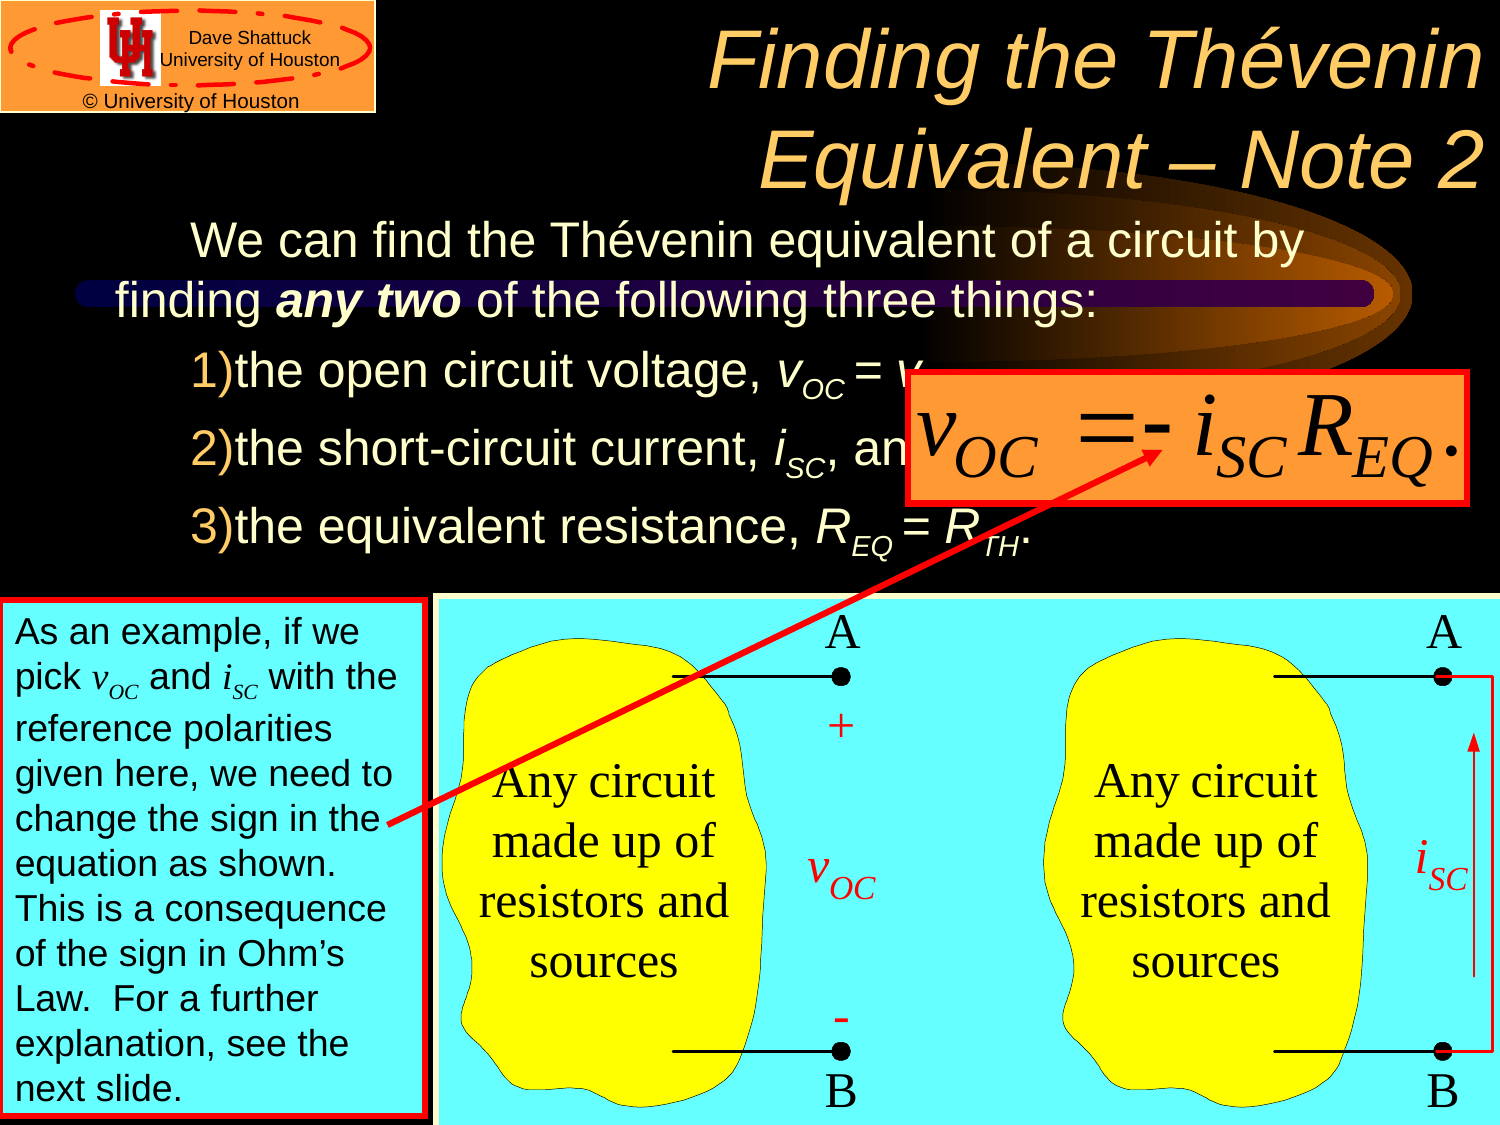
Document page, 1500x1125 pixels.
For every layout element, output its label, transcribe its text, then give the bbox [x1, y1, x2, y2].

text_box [438, 598, 1500, 1125]
title Finding the Thévenin Equivalent – Note 2 [387, 0, 1500, 213]
text_box As an example, if we pick vOC and iSC with the reference polarities given here, we need to change the sign in the equation as shown. This is a consequence of the sign in Ohm’s Law. For a further explanation, see the next slide. [0, 599, 425, 1116]
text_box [910, 374, 1465, 501]
list We can find the Thévenin equivalent of a circuit by finding any two of the following three things: the open circuit voltage, vOC = vTH, the short-circuit current, iSC, and the equivalent resistance, REQ = RTH. [99, 200, 1375, 600]
